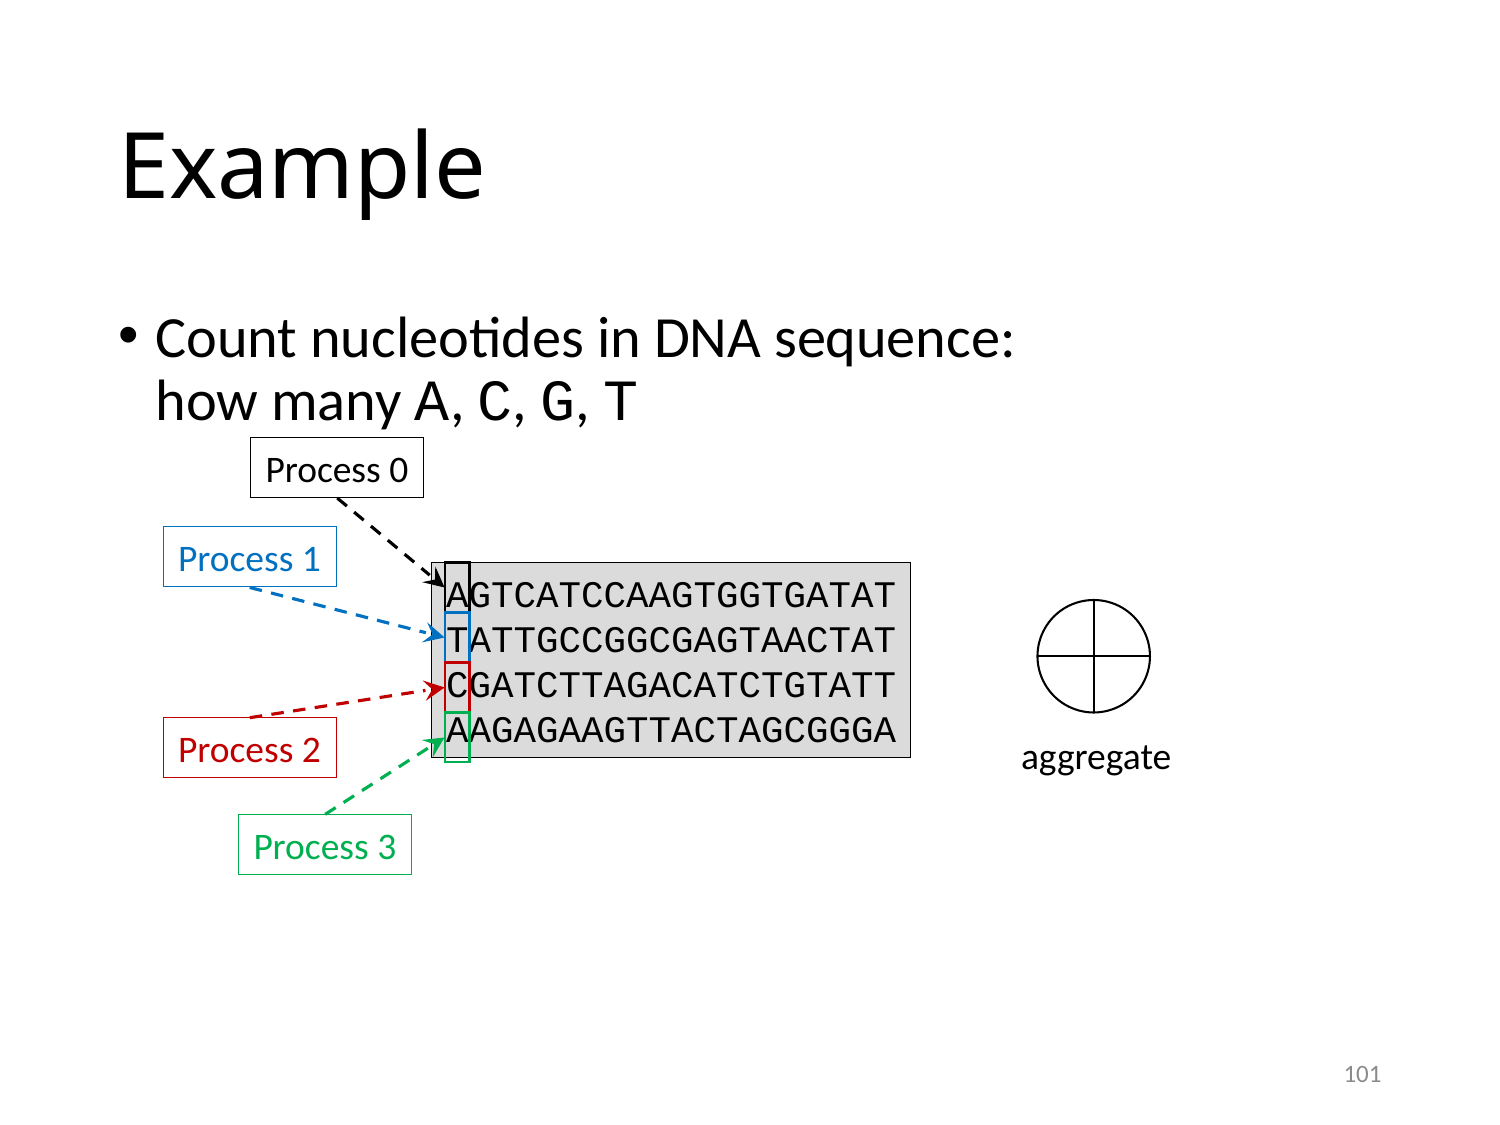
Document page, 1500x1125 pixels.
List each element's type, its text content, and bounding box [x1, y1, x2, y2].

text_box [162, 437, 470, 875]
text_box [1005, 599, 1188, 786]
title Example [103, 59, 1397, 278]
text_box AGTCATCCAAGTGGTGATAT TATTGCCGGCGAGTAACTAT CGATCTTAGACATCTGTATT AAGAGAAGTTACTAGCGGGA [471, 562, 911, 758]
slide_number 101 [1059, 1042, 1397, 1103]
list Count nucleotides in DNA sequence: how many A, C, G, T [103, 299, 1397, 1014]
